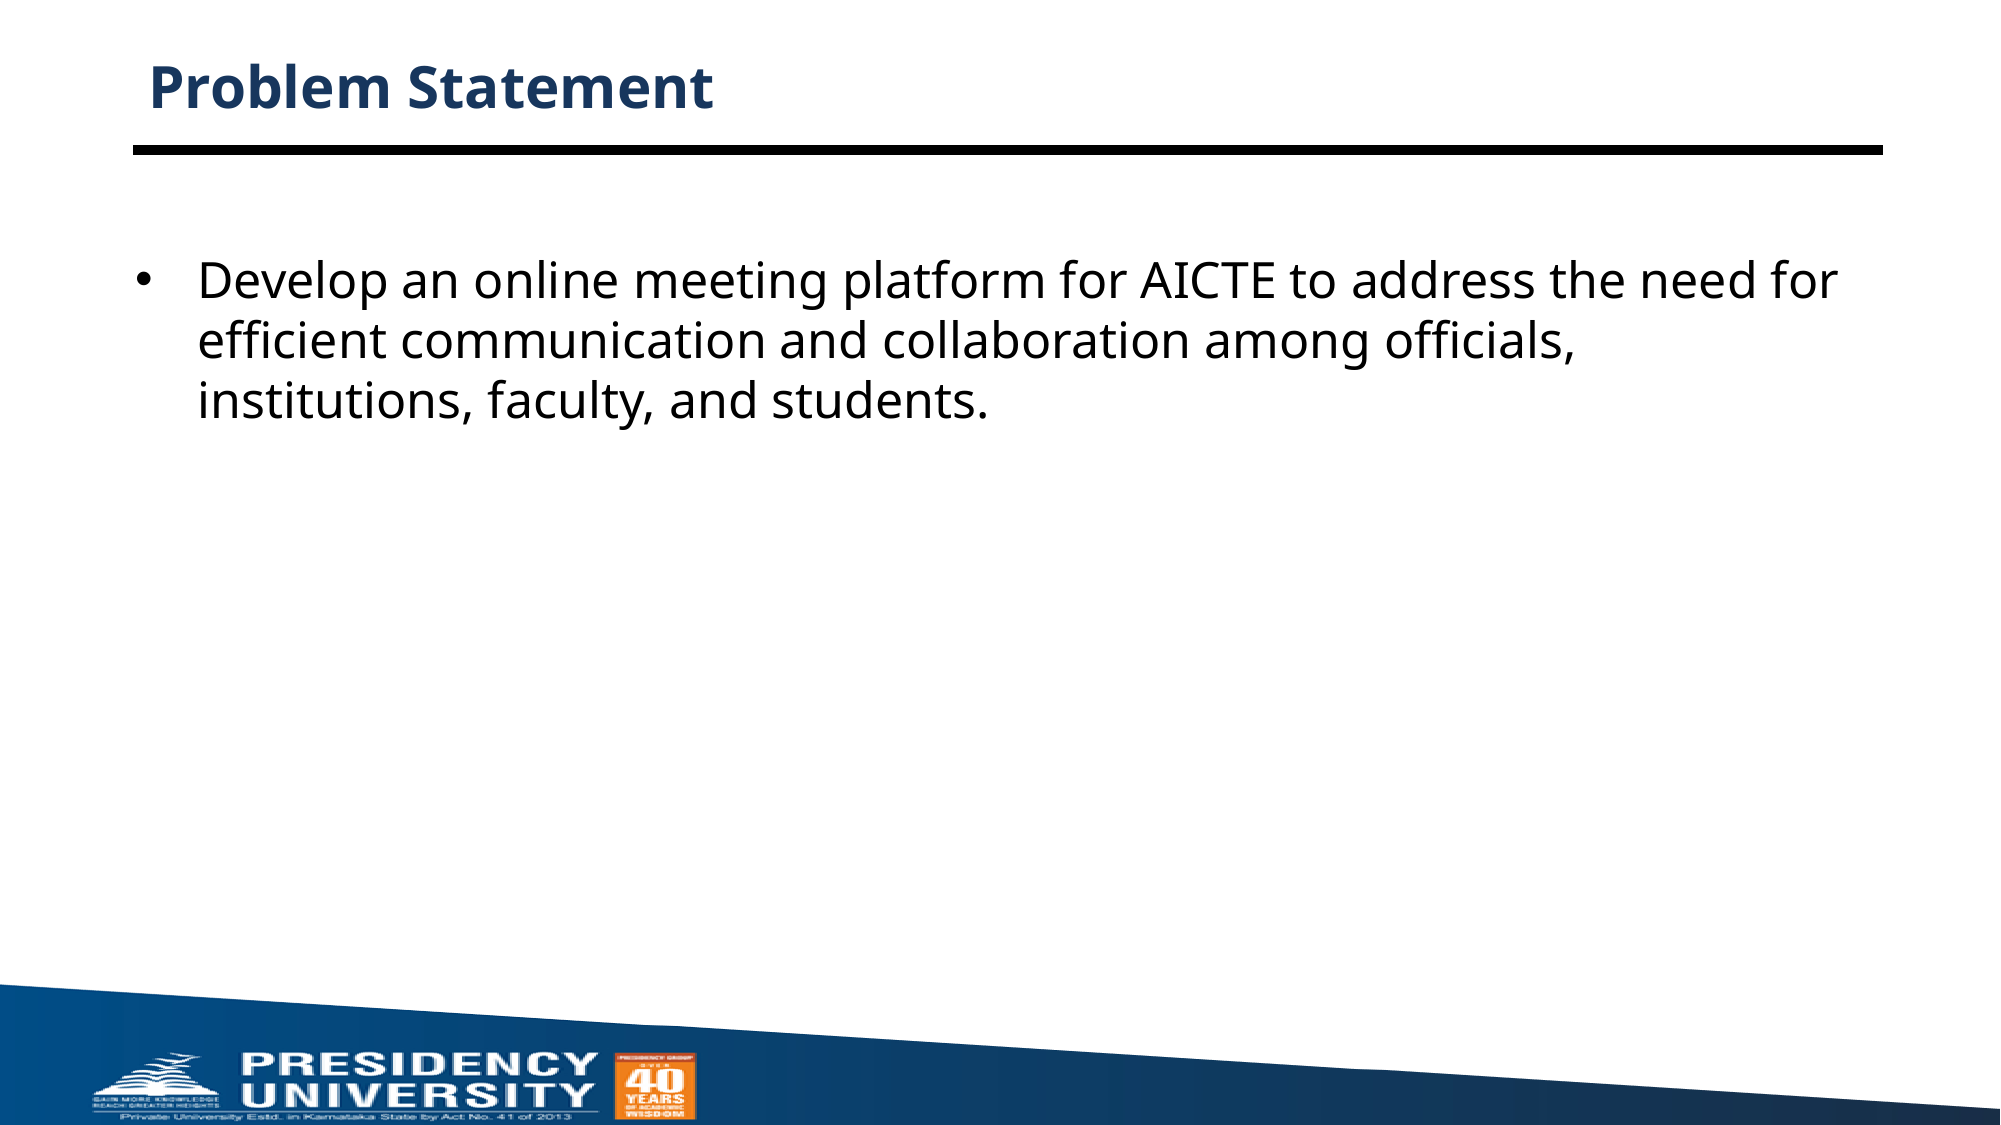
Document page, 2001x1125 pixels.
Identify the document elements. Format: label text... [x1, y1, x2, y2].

picture [0, 982, 2000, 1125]
title Problem Statement [133, 45, 1884, 125]
list Develop an online meeting platform for AICTE to address the need for efficient communication and collaboration among officials, institutions, faculty, and students. [107, 240, 1858, 885]
